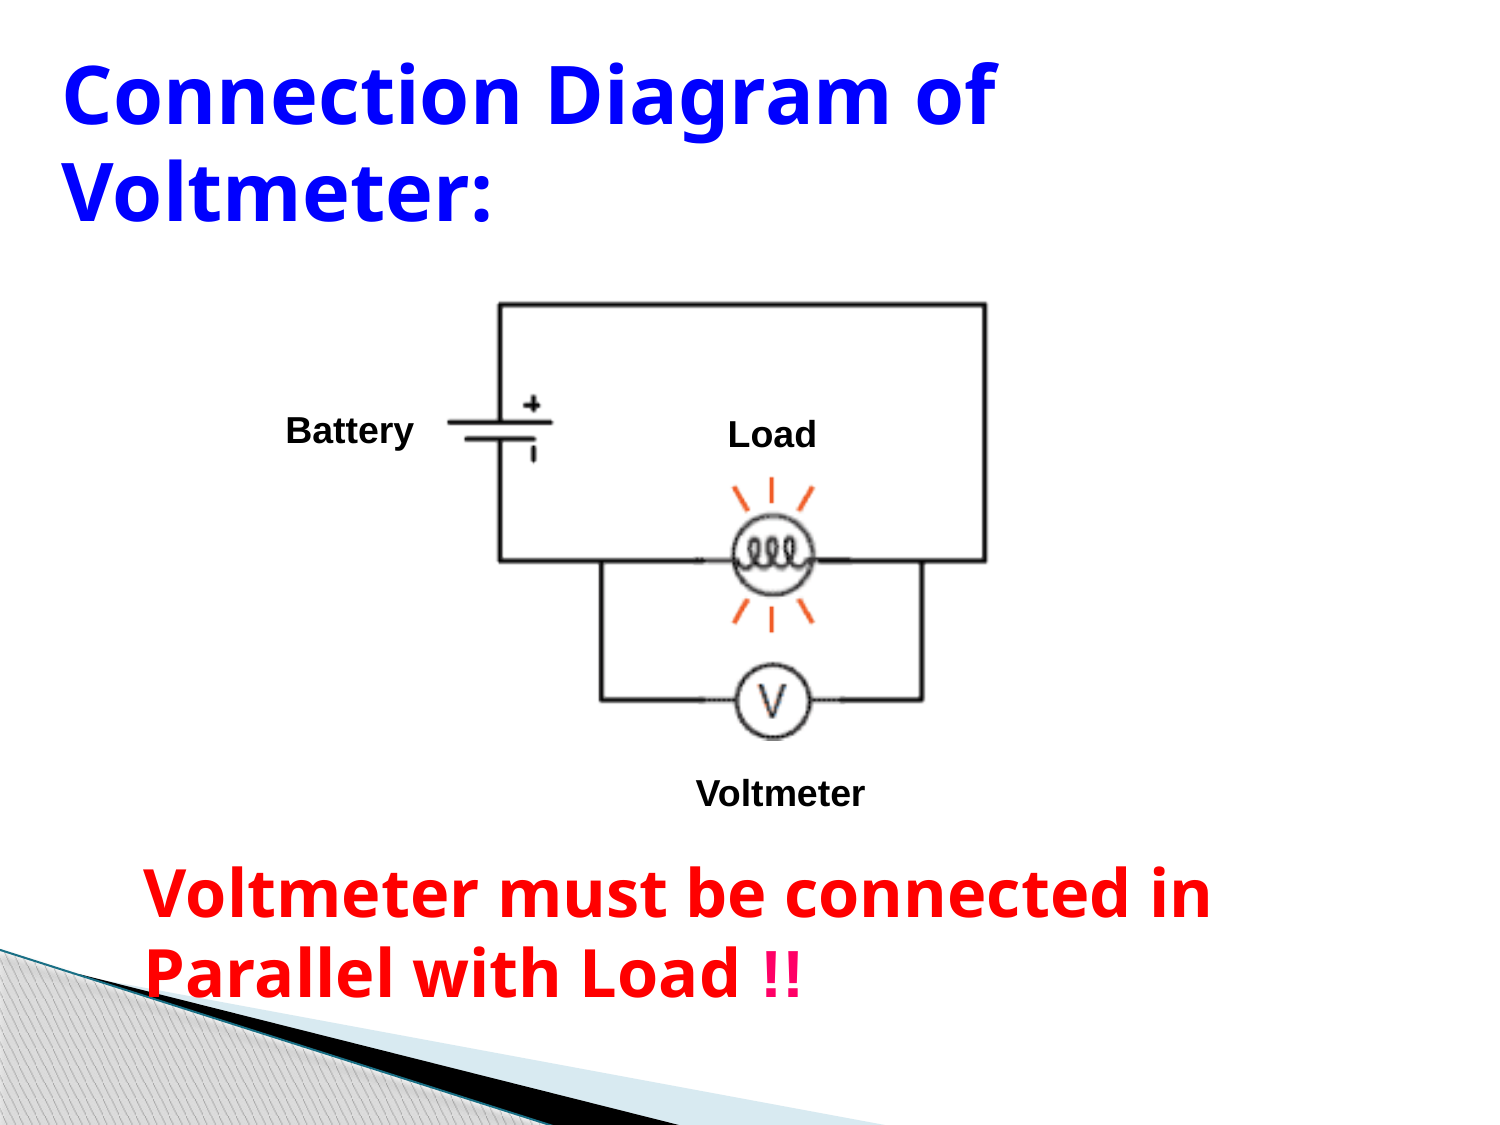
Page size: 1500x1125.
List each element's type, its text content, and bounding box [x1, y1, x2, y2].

picture [433, 292, 997, 742]
text_box Battery [270, 398, 427, 459]
title Connection Diagram of Voltmeter: [46, 35, 1465, 246]
text_box Voltmeter [680, 761, 881, 822]
text_box Voltmeter must be connected in Parallel with Load !! [128, 843, 1395, 1019]
